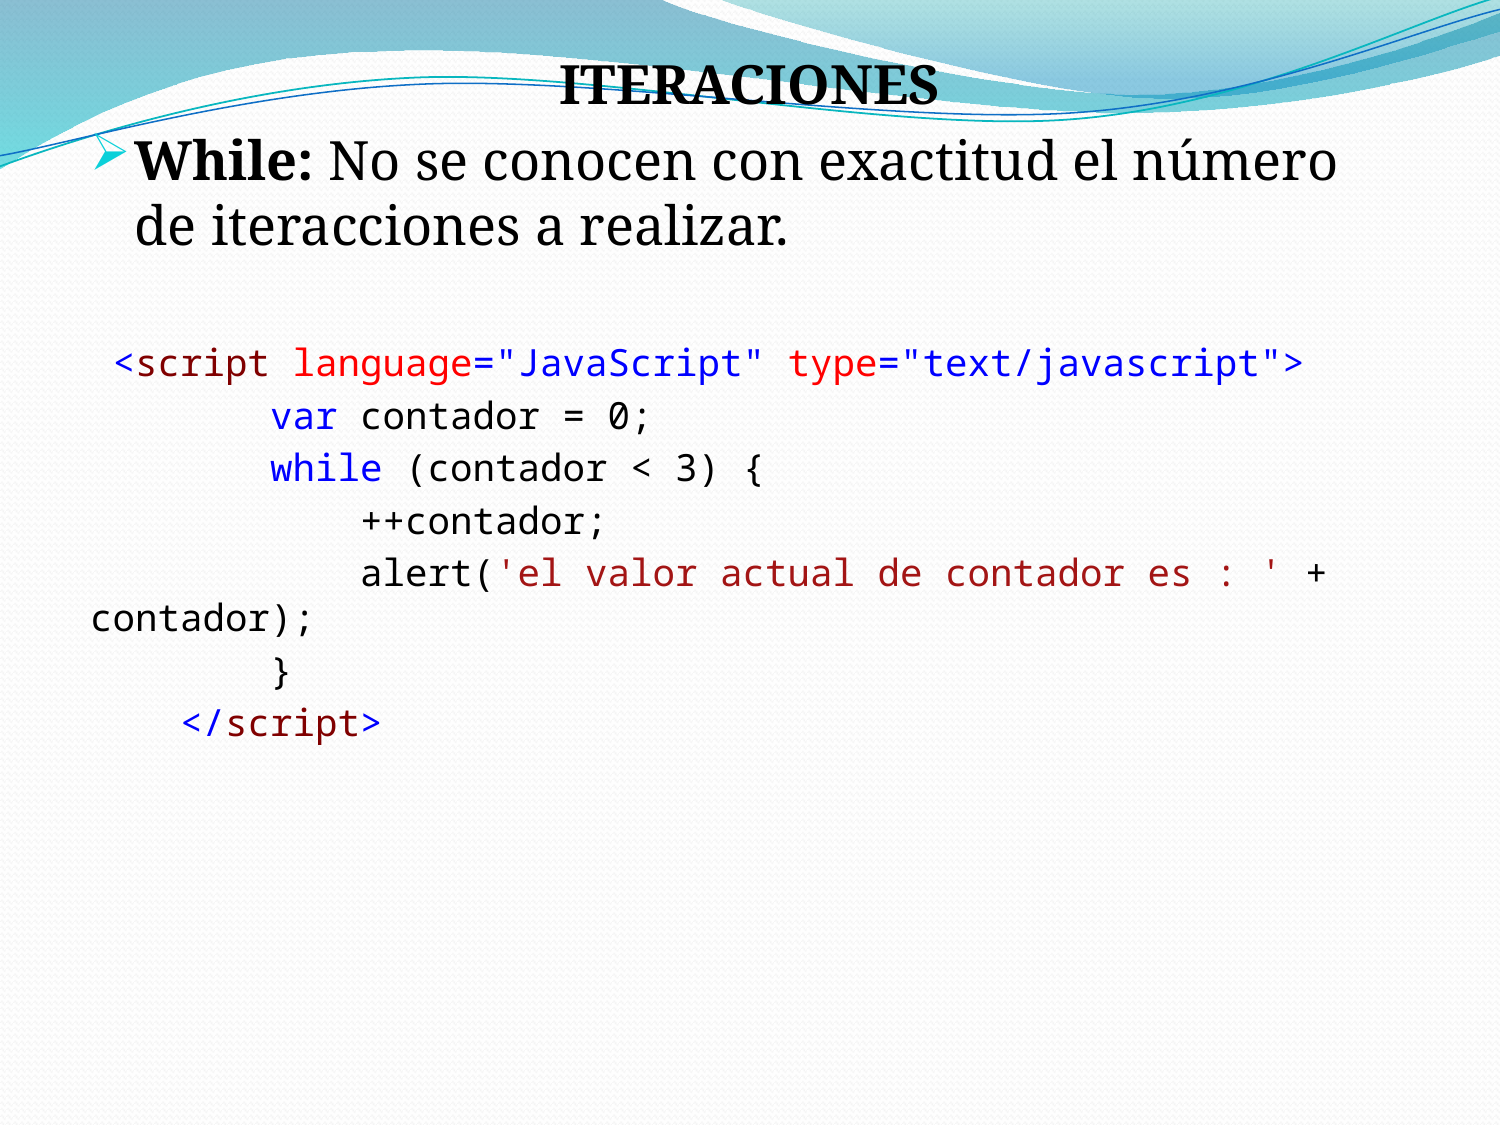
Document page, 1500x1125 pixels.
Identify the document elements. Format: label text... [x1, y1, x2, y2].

list ITERACIONES While: No se conocen con exactitud el número de iteracciones a realizar. <script language="JavaScript" type="text/javascript"> var contador = 0; while (contador < 3) { ++contador; alert('el valor actual de contador es : ' + contador); } </script> [74, 42, 1426, 1038]
